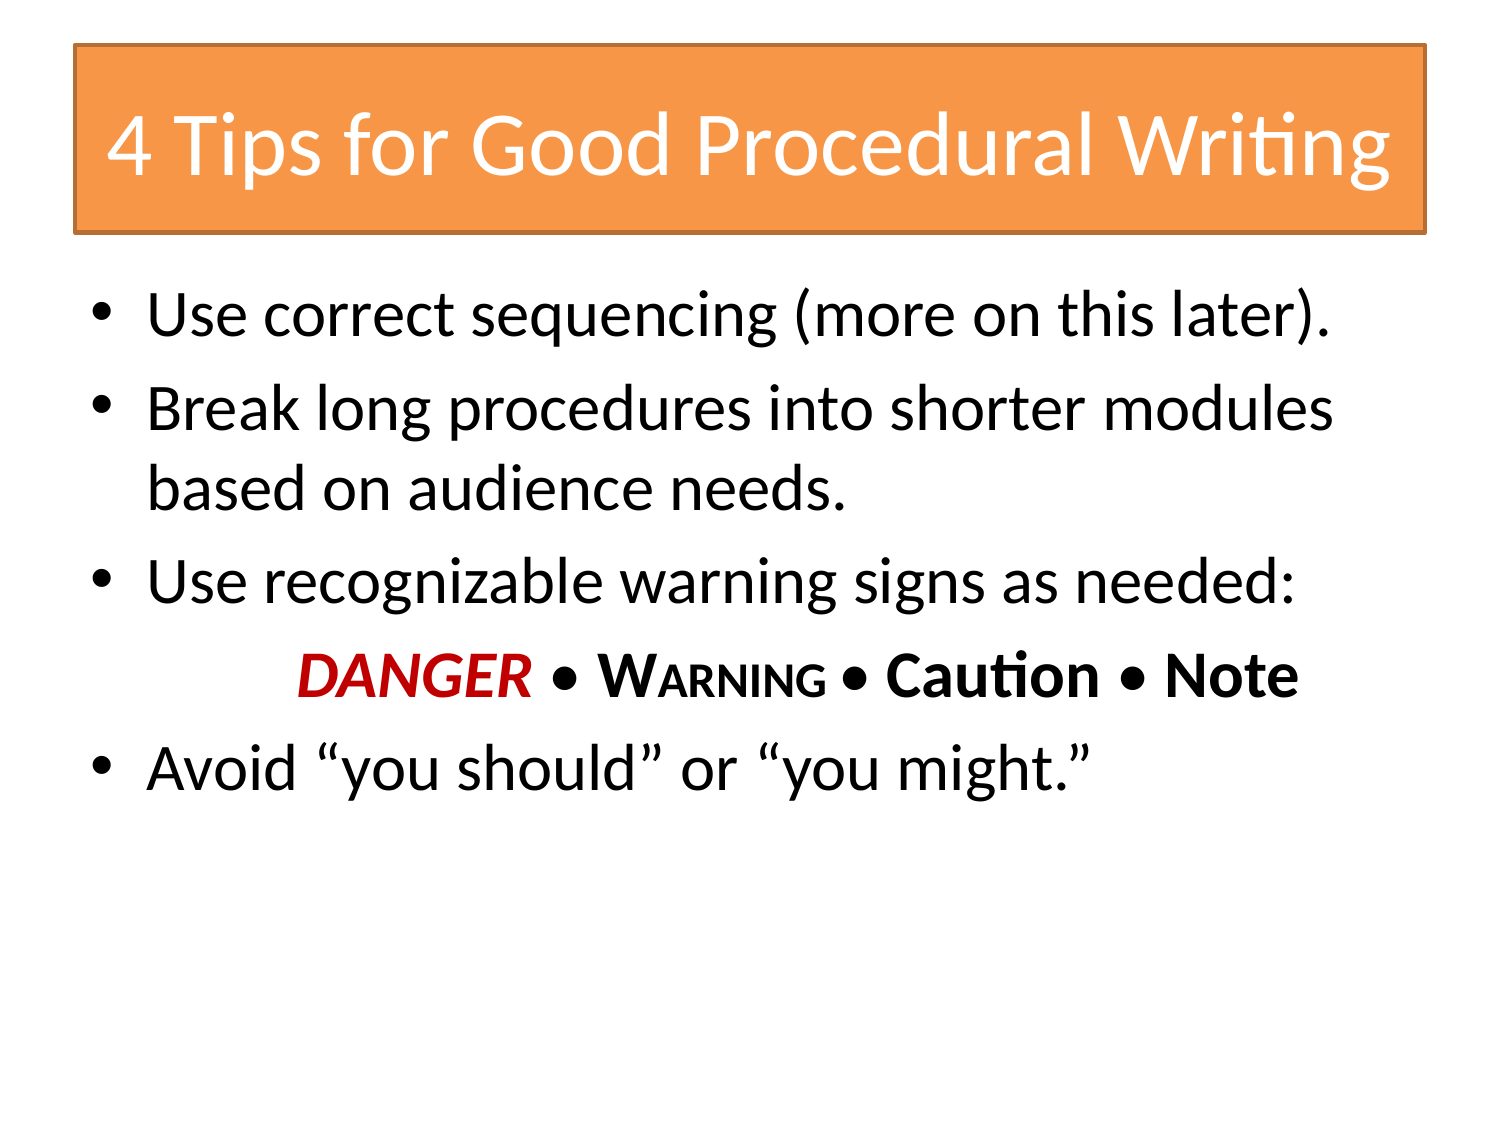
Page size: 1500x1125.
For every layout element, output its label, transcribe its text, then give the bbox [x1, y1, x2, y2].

list Use correct sequencing (more on this later). Break long procedures into shorter modules based on audience needs. Use recognizable warning signs as needed: DANGER • WARNING • Caution • Note Avoid “you should” or “you might.” [75, 262, 1425, 1005]
title 4 Tips for Good Procedural Writing [73, 43, 1427, 235]
